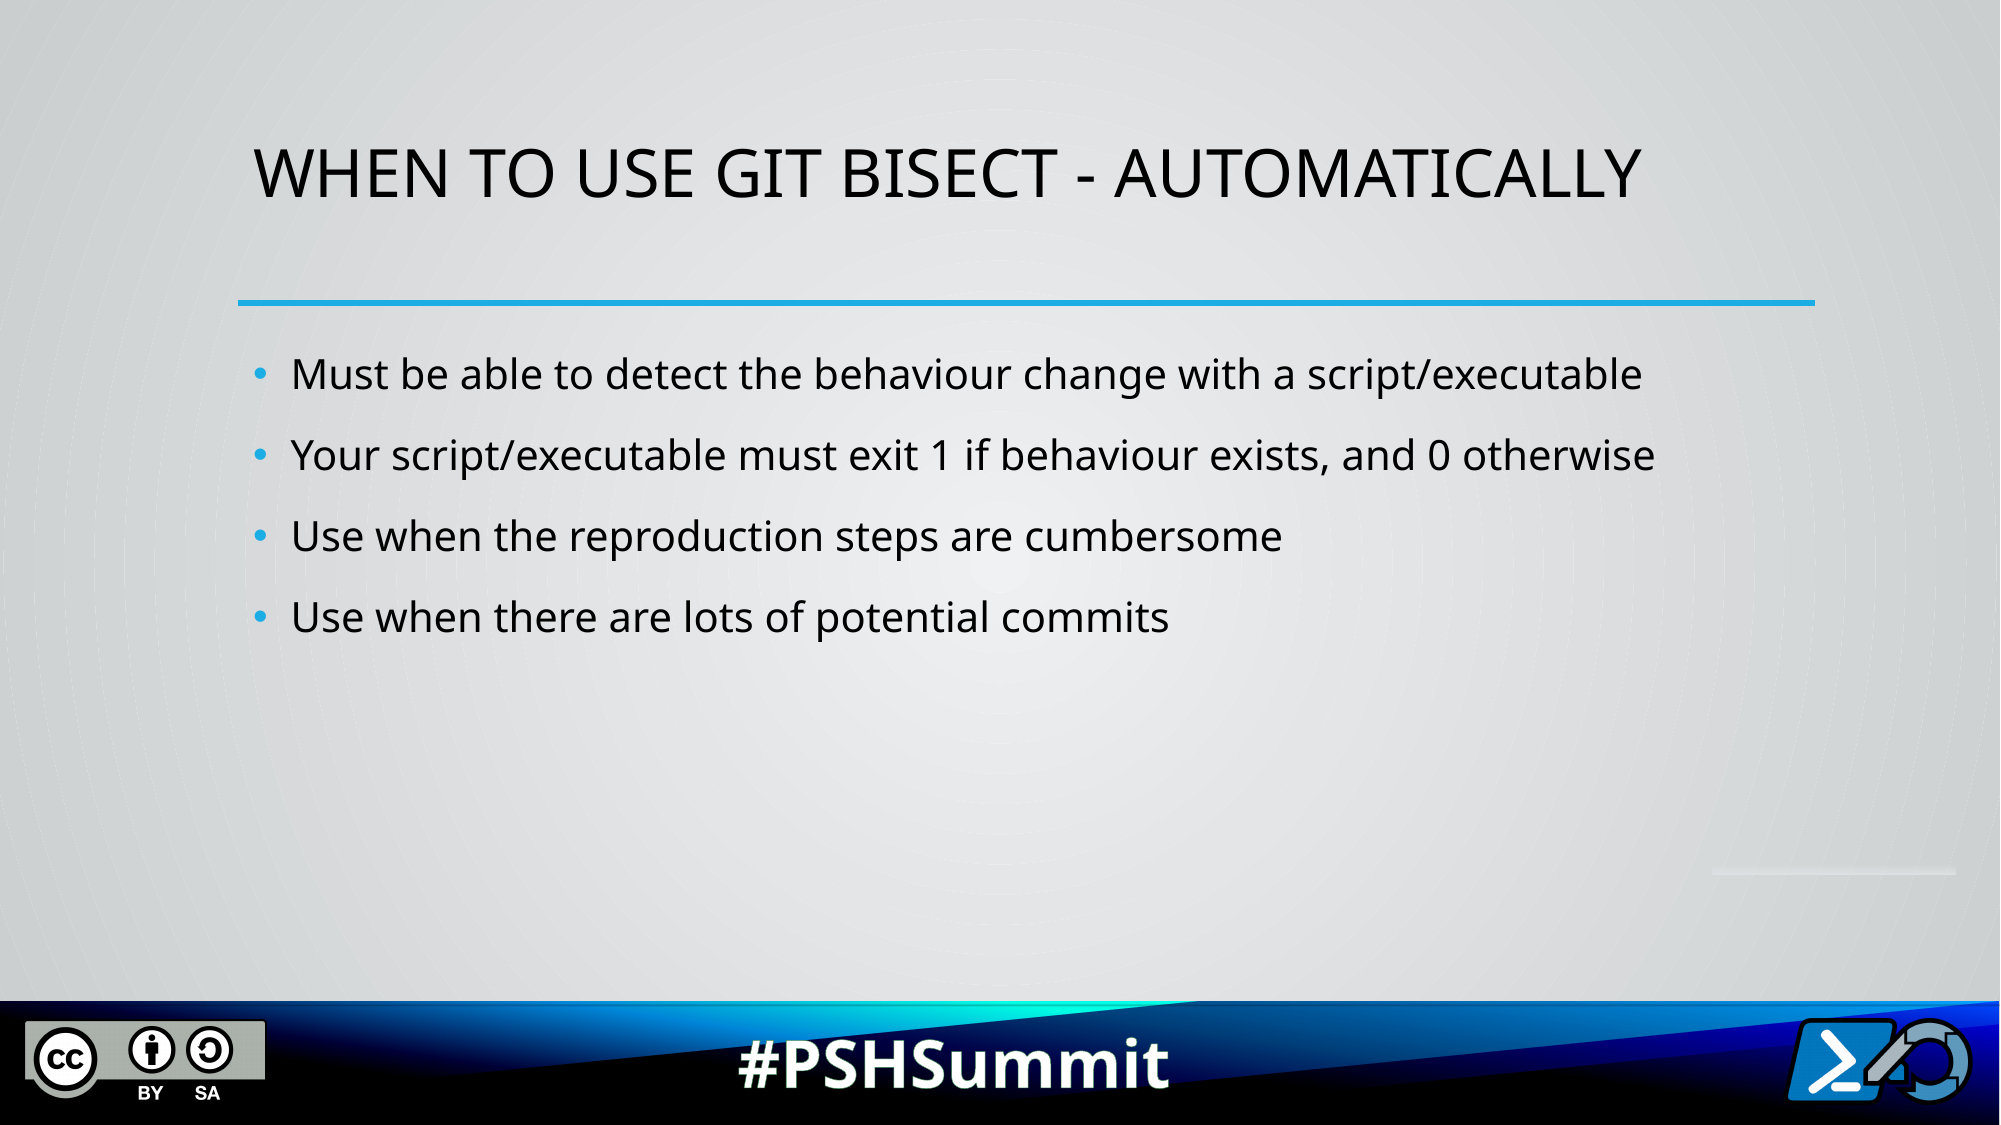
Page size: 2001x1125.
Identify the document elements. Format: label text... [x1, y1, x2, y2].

picture [0, 1001, 1999, 1125]
title When to use git bisect - Automatically [238, 131, 1814, 305]
list Must be able to detect the behaviour change with a script/executable Your script/executable must exit 1 if behaviour exists, and 0 otherwise Use when the reproduction steps are cumbersome Use when there are lots of potential commits [238, 330, 1814, 897]
